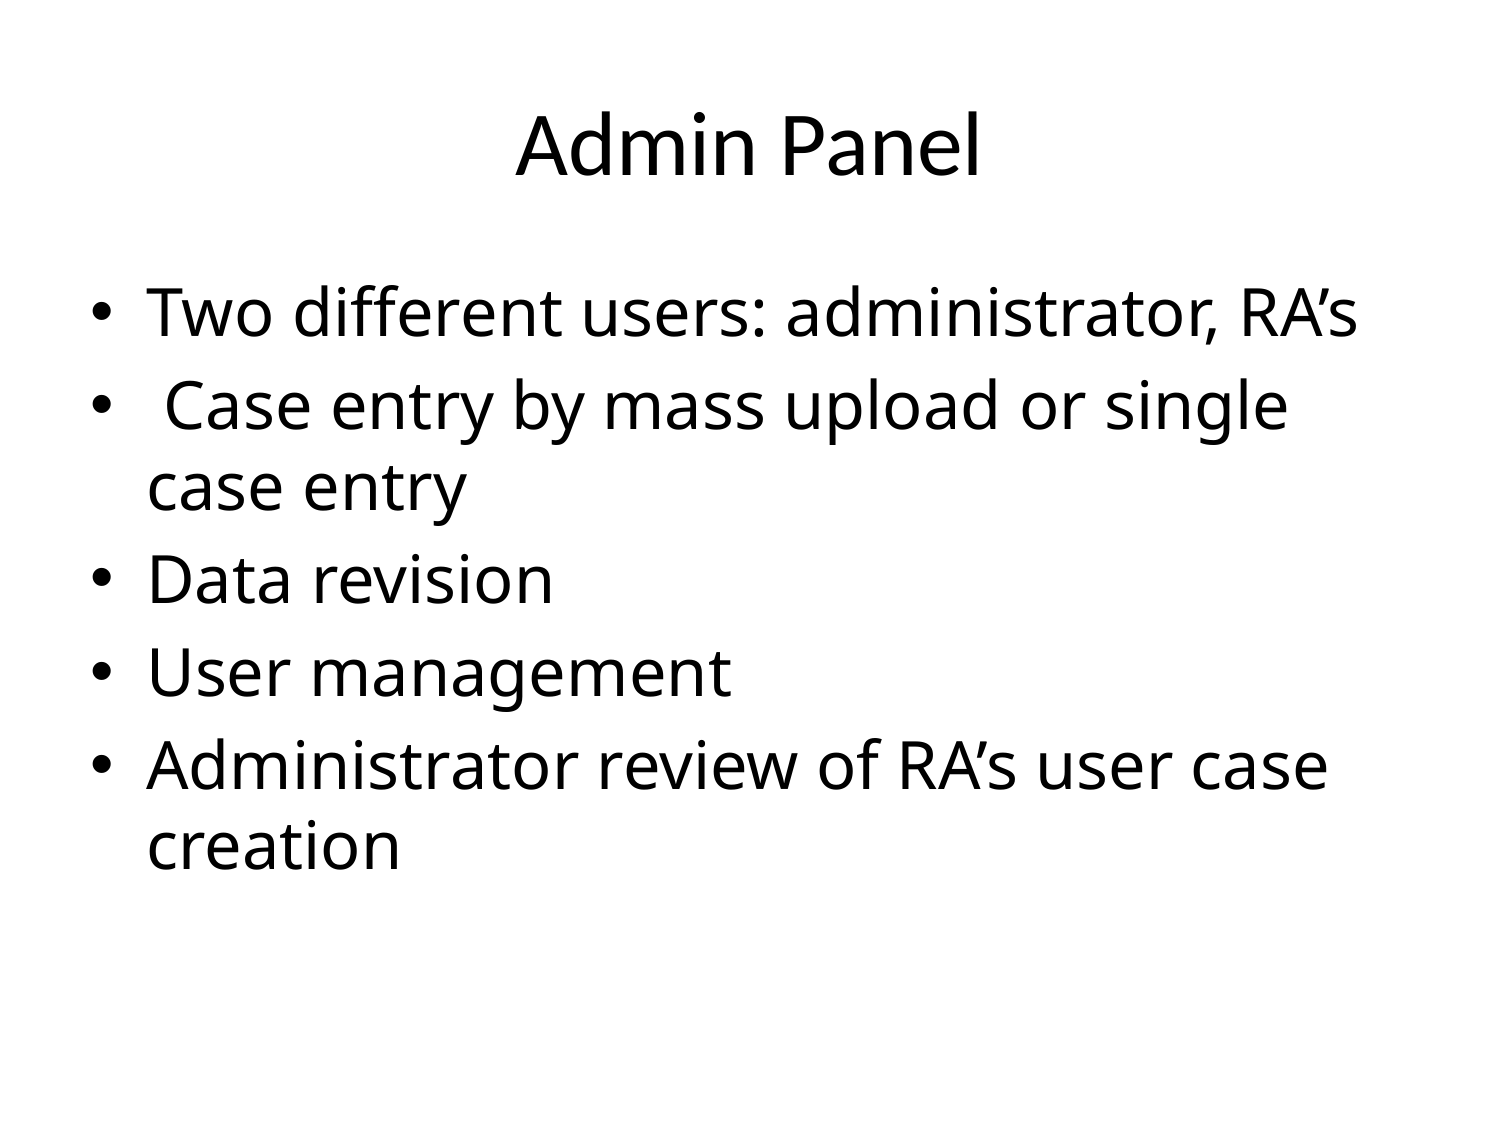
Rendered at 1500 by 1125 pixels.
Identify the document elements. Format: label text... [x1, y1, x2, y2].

list Two different users: administrator, RA’s Case entry by mass upload or single case entry Data revision User management Administrator review of RA’s user case creation [75, 262, 1425, 1005]
title Admin Panel [75, 45, 1425, 233]
